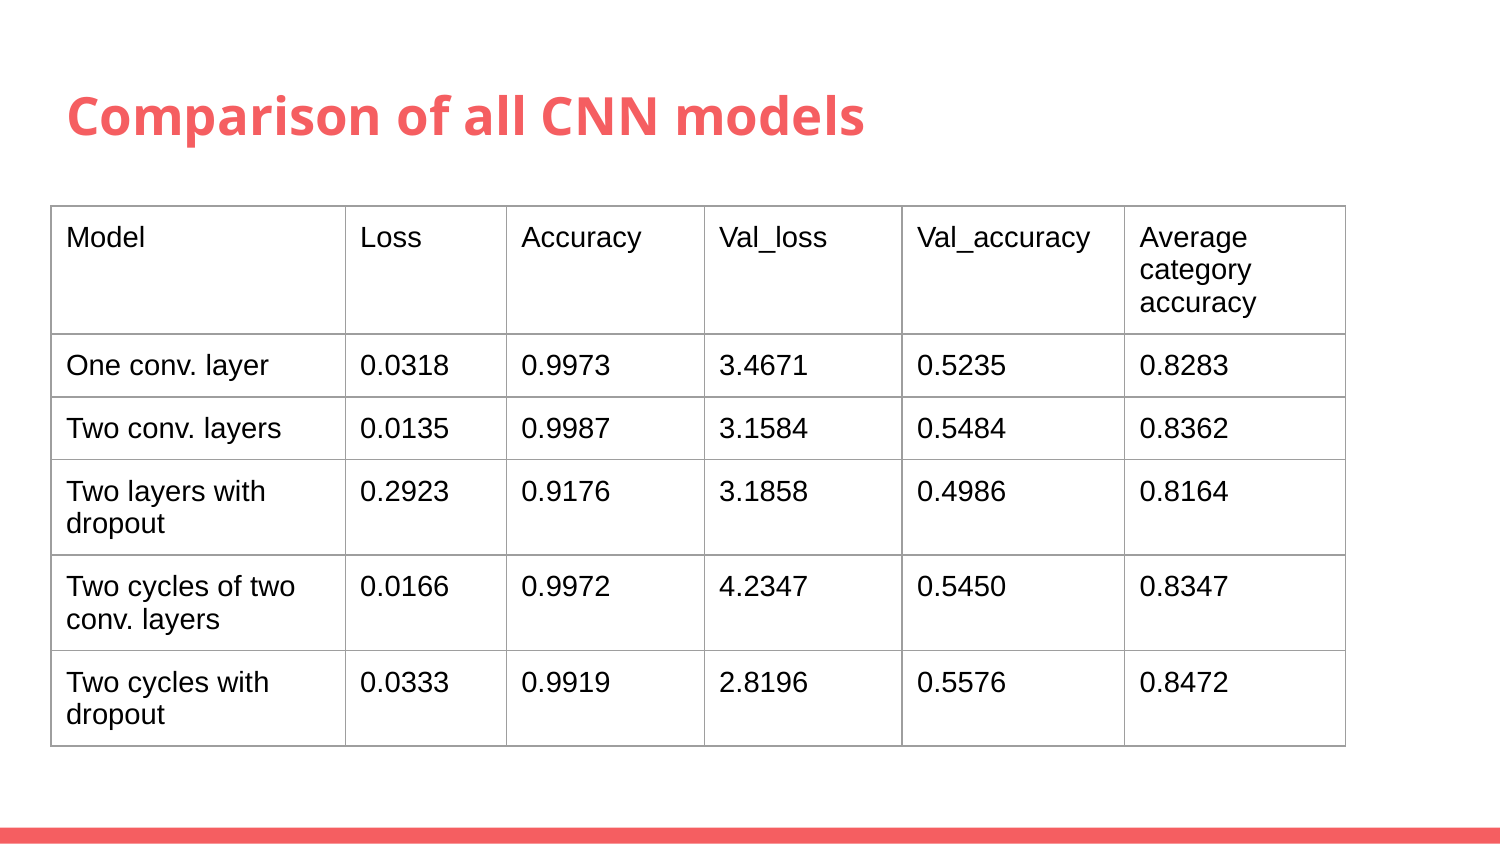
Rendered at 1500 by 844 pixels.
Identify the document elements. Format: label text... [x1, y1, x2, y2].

title Comparison of all CNN models [51, 64, 1449, 167]
table_header Val_accuracy [903, 207, 1124, 333]
table_cell 2.8196 [705, 651, 901, 745]
table_header Loss [346, 207, 506, 333]
table_cell One conv. layer [52, 335, 345, 396]
table_cell 0.9973 [507, 335, 704, 396]
table_cell 0.5450 [903, 556, 1124, 650]
table_cell 0.8164 [1125, 460, 1345, 554]
table_cell Two layers with dropout [52, 460, 345, 554]
table_cell 0.8283 [1125, 335, 1345, 396]
table_cell 0.0318 [346, 335, 506, 396]
table_cell 0.5576 [903, 651, 1124, 745]
table_cell 0.9919 [507, 651, 704, 745]
table_cell 0.4986 [903, 460, 1124, 554]
table_cell 0.5484 [903, 398, 1124, 459]
table_cell Two conv. layers [52, 398, 345, 459]
table_cell Two cycles with dropout [52, 651, 345, 745]
table_cell 0.0166 [346, 556, 506, 650]
table_cell 0.0333 [346, 651, 506, 745]
table_cell 0.9987 [507, 398, 704, 459]
table_cell 0.8347 [1125, 556, 1345, 650]
table_cell 3.1584 [705, 398, 901, 459]
table_header Average category accuracy [1125, 207, 1345, 333]
table_cell 4.2347 [705, 556, 901, 650]
table_cell 0.8362 [1125, 398, 1345, 459]
table_header Model [52, 207, 345, 333]
table_header Val_loss [705, 207, 901, 333]
table_cell 0.5235 [903, 335, 1124, 396]
table_cell 0.0135 [346, 398, 506, 459]
table_cell Two cycles of two conv. layers [52, 556, 345, 650]
table_cell 0.8472 [1125, 651, 1345, 745]
table_cell 0.9176 [507, 460, 704, 554]
table_cell 0.2923 [346, 460, 506, 554]
table_cell 3.4671 [705, 335, 901, 396]
table_cell 3.1858 [705, 460, 901, 554]
table_cell 0.9972 [507, 556, 704, 650]
table_header Accuracy [507, 207, 704, 333]
